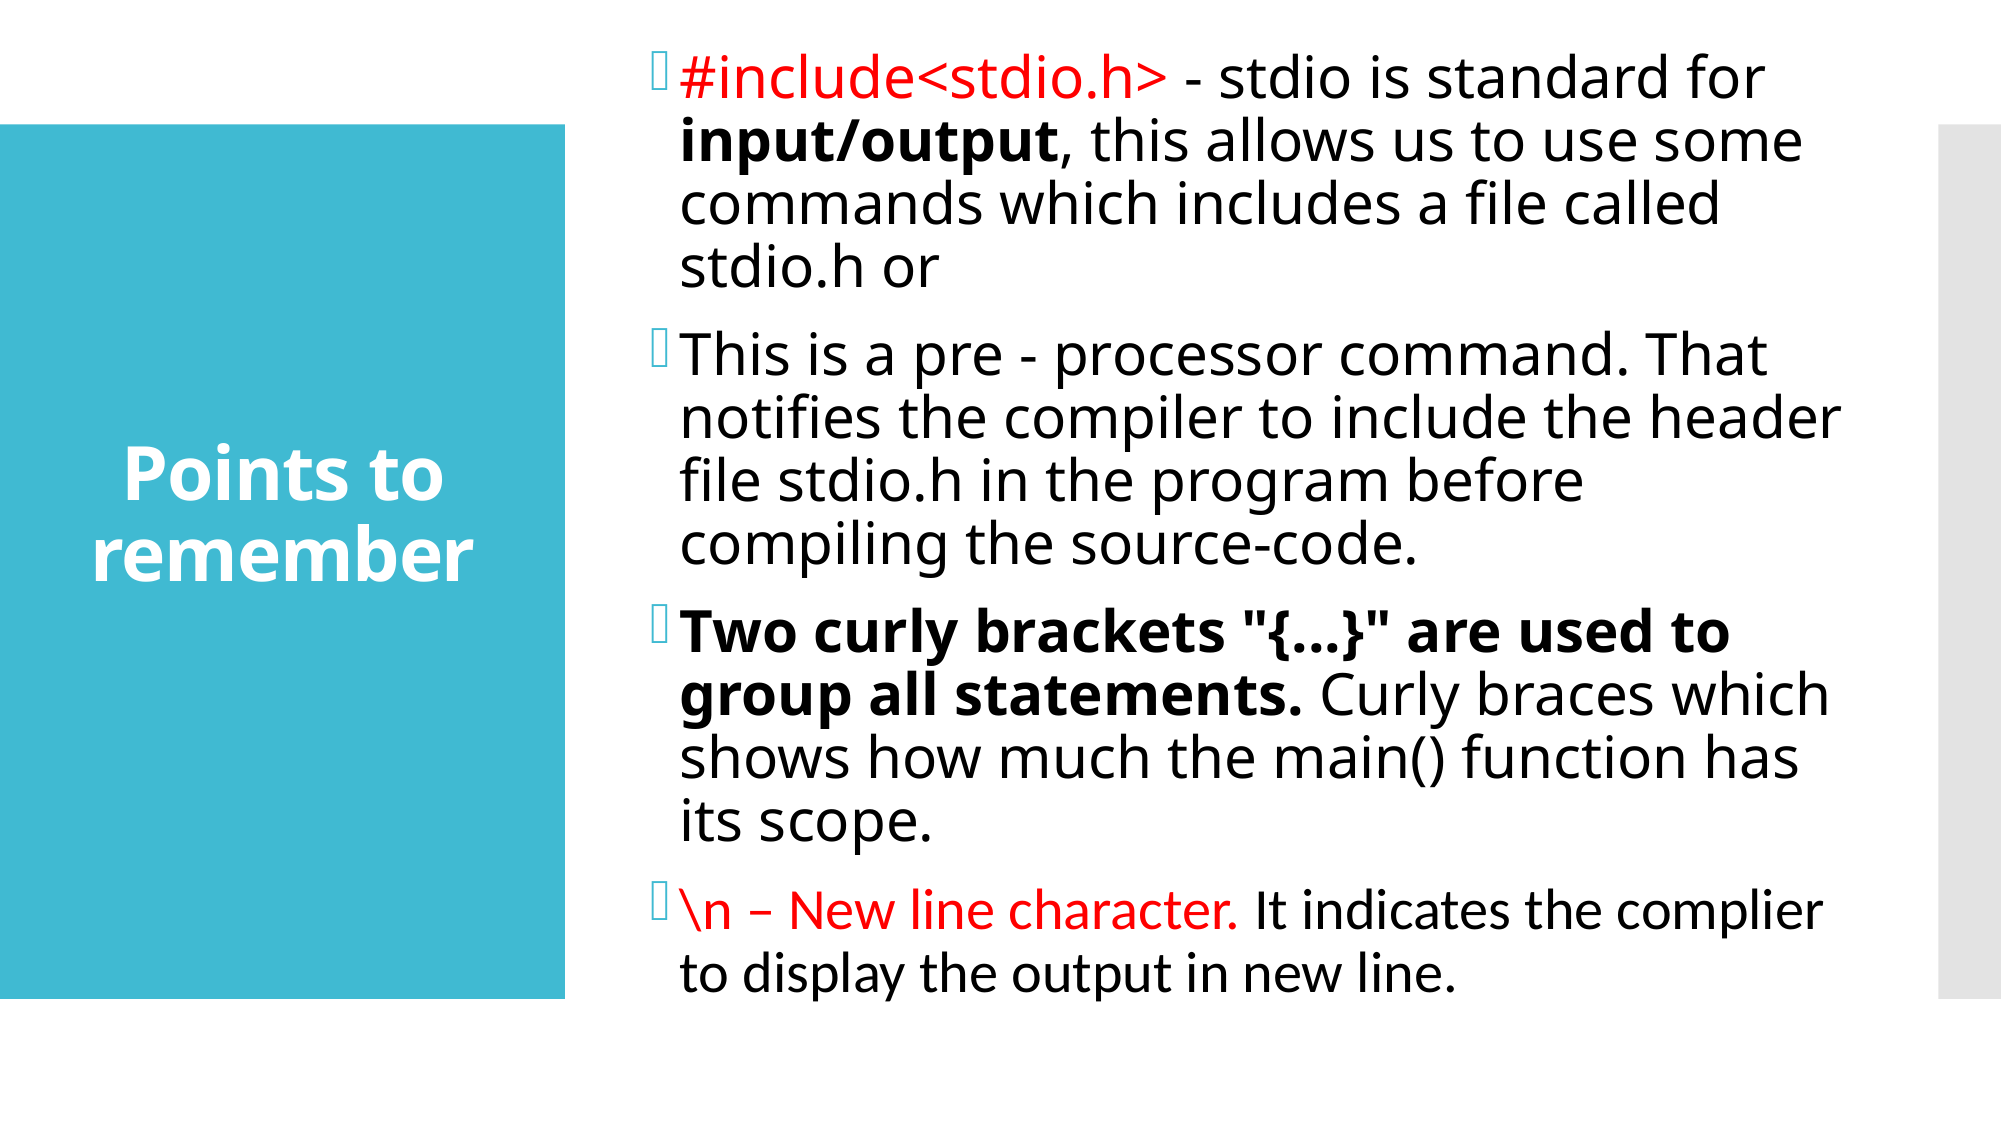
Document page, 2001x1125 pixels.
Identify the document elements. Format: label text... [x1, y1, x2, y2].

list #include<stdio.h> - stdio is standard for input/output, this allows us to use some commands which includes a file called stdio.h or This is a pre - processor command. That notifies the compiler to include the header file stdio.h in the program before compiling the source-code. Two curly brackets "{...}" are used to group all statements. Curly braces which shows how much the main() function has its scope. \n – New line character. It indicates the complier to display the output in new line. [634, 141, 1885, 982]
title Points to remember [41, 184, 525, 940]
